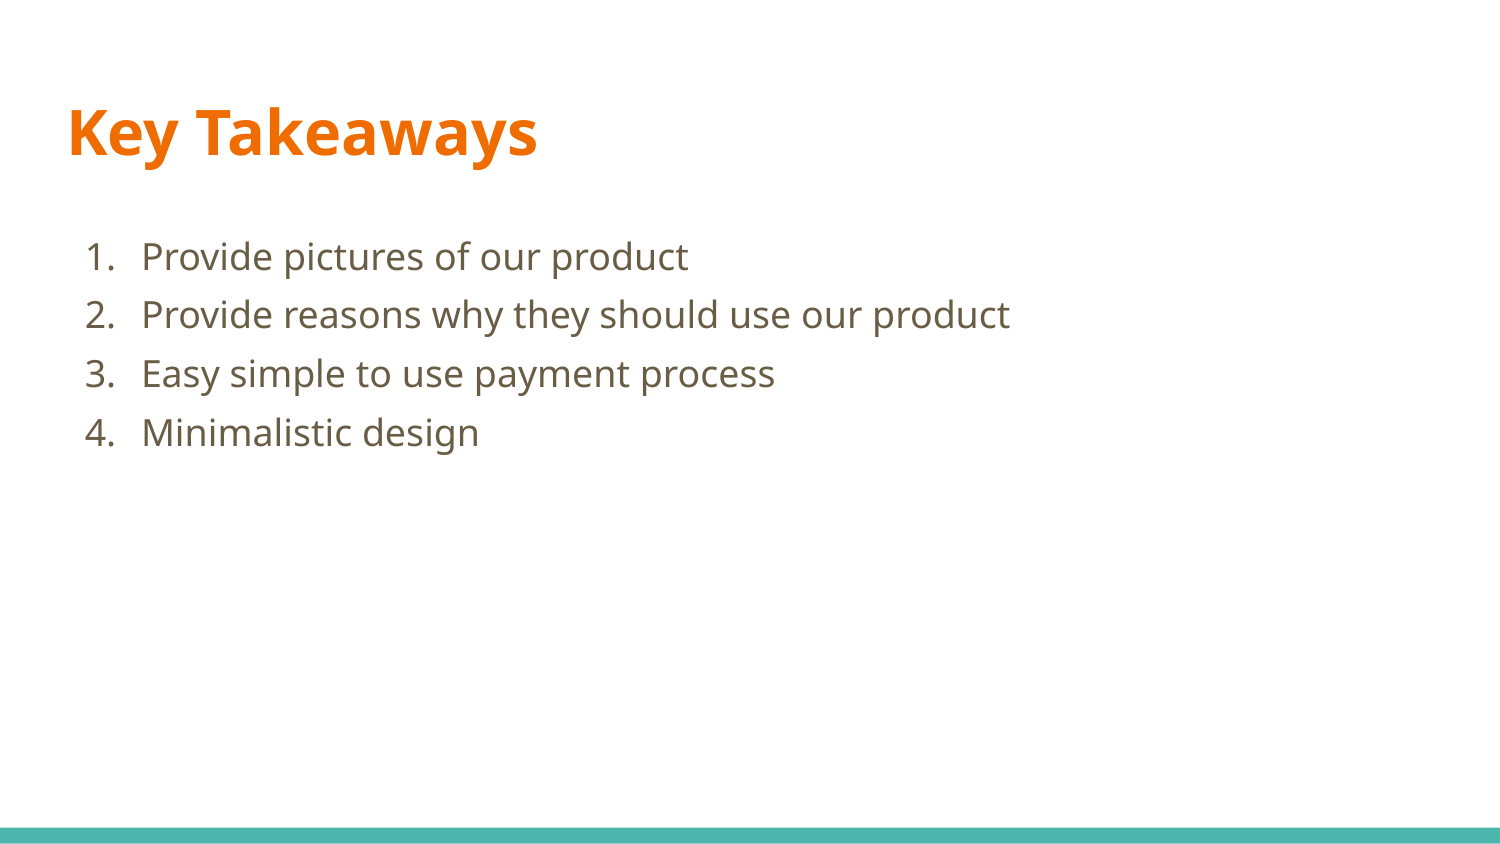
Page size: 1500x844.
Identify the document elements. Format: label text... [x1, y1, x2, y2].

title Key Takeaways [51, 72, 1449, 189]
list Provide pictures of our product Provide reasons why they should use our product Easy simple to use payment process Minimalistic design [51, 207, 1449, 750]
